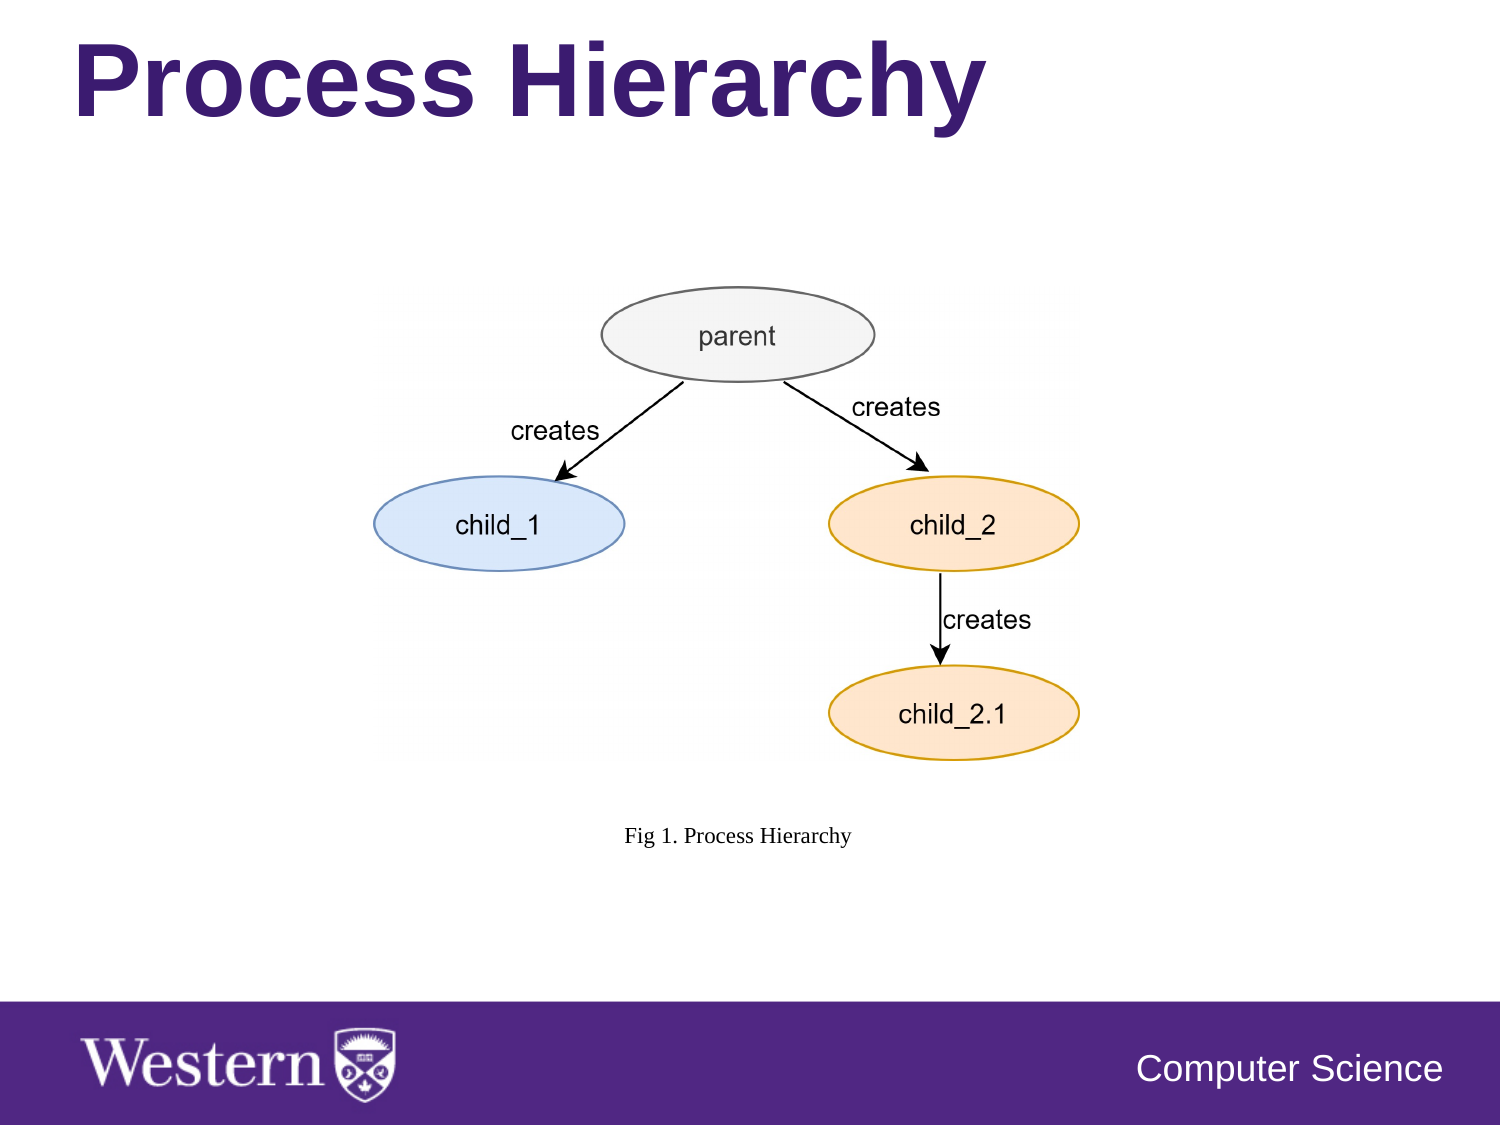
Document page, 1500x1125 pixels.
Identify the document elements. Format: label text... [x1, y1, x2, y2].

text_box Fig 1. Process Hierarchy [609, 813, 868, 856]
text_box Process Hierarchy [57, 4, 1371, 510]
text_box Computer Science [907, 1036, 1459, 1097]
picture [0, 0, 1500, 1125]
